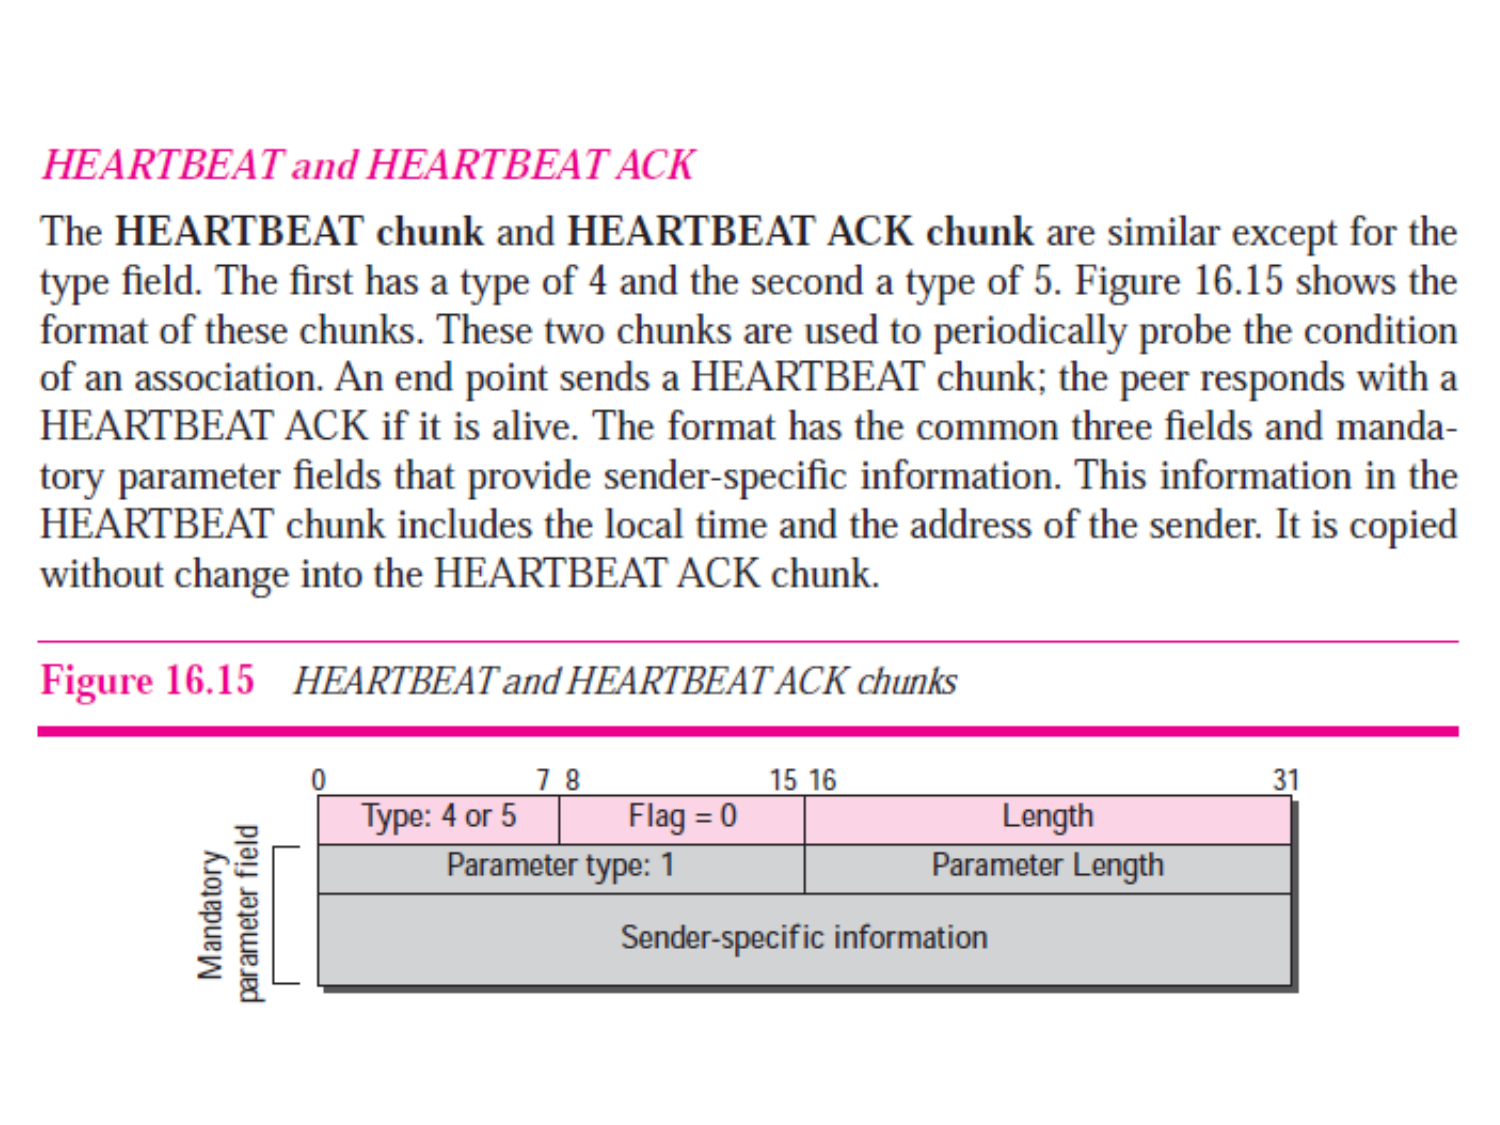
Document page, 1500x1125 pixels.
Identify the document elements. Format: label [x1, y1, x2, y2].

picture [20, 124, 1500, 1013]
